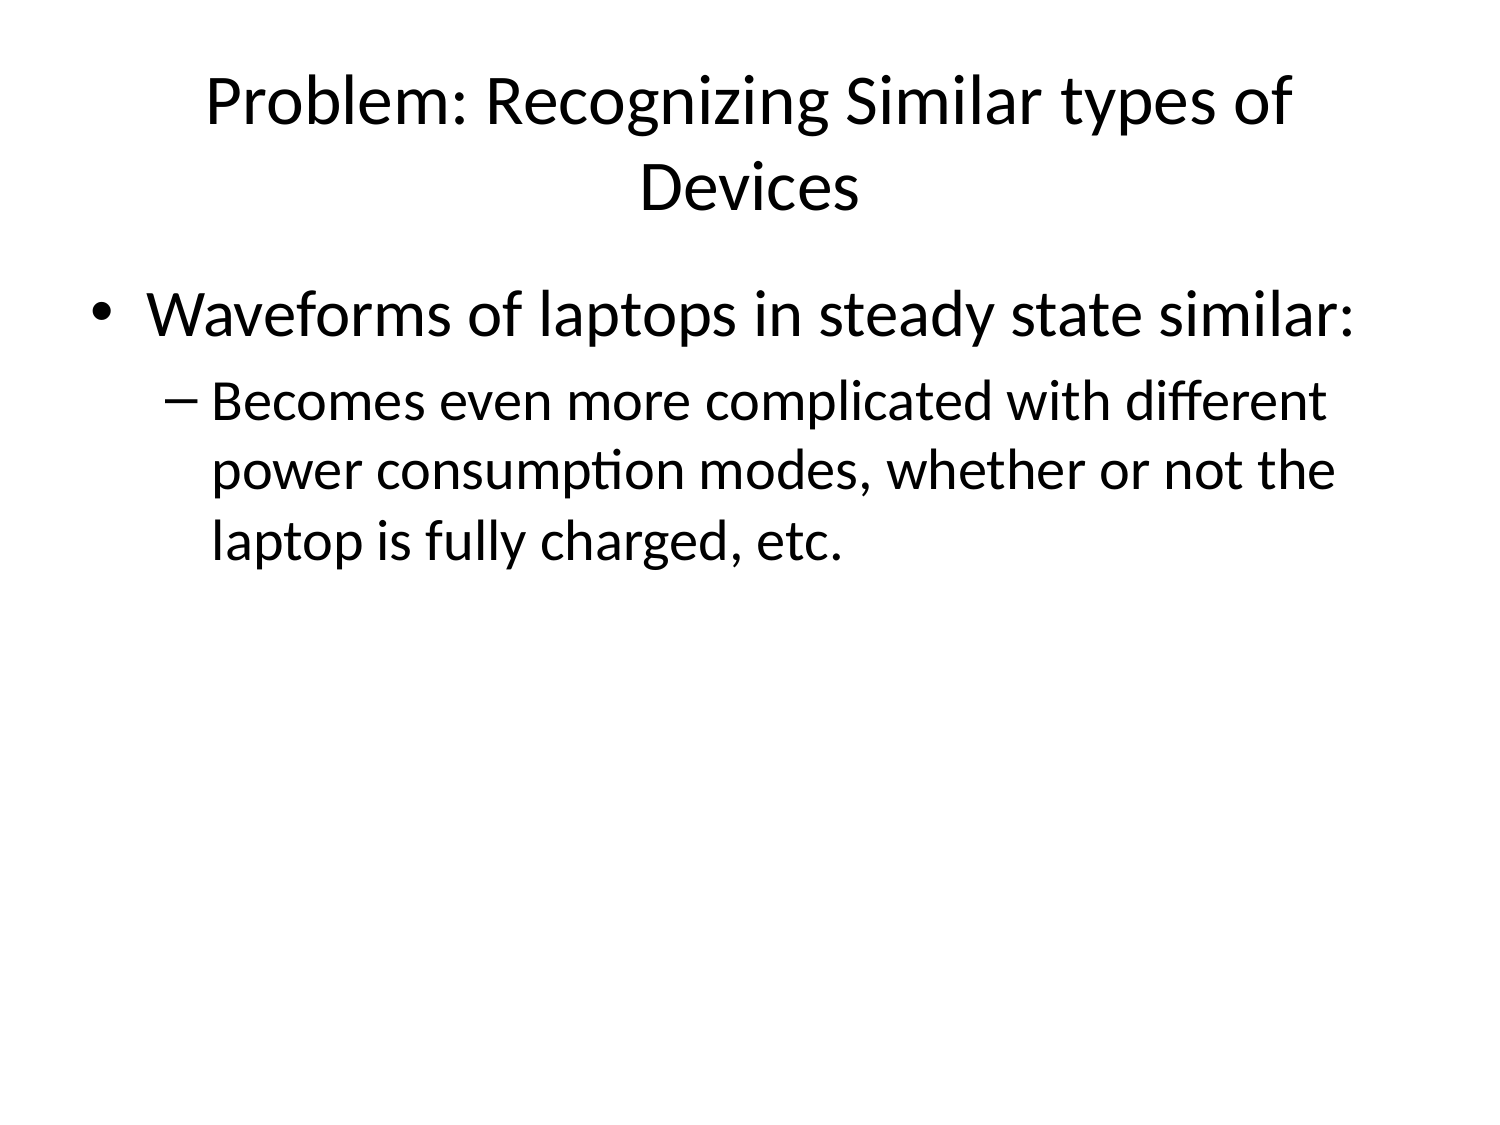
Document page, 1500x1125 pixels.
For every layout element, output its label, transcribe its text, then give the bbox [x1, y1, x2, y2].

list Waveforms of laptops in steady state similar: Becomes even more complicated with different power consumption modes, whether or not the laptop is fully charged, etc. [75, 262, 1425, 1005]
title Problem: Recognizing Similar types of Devices [75, 45, 1425, 233]
